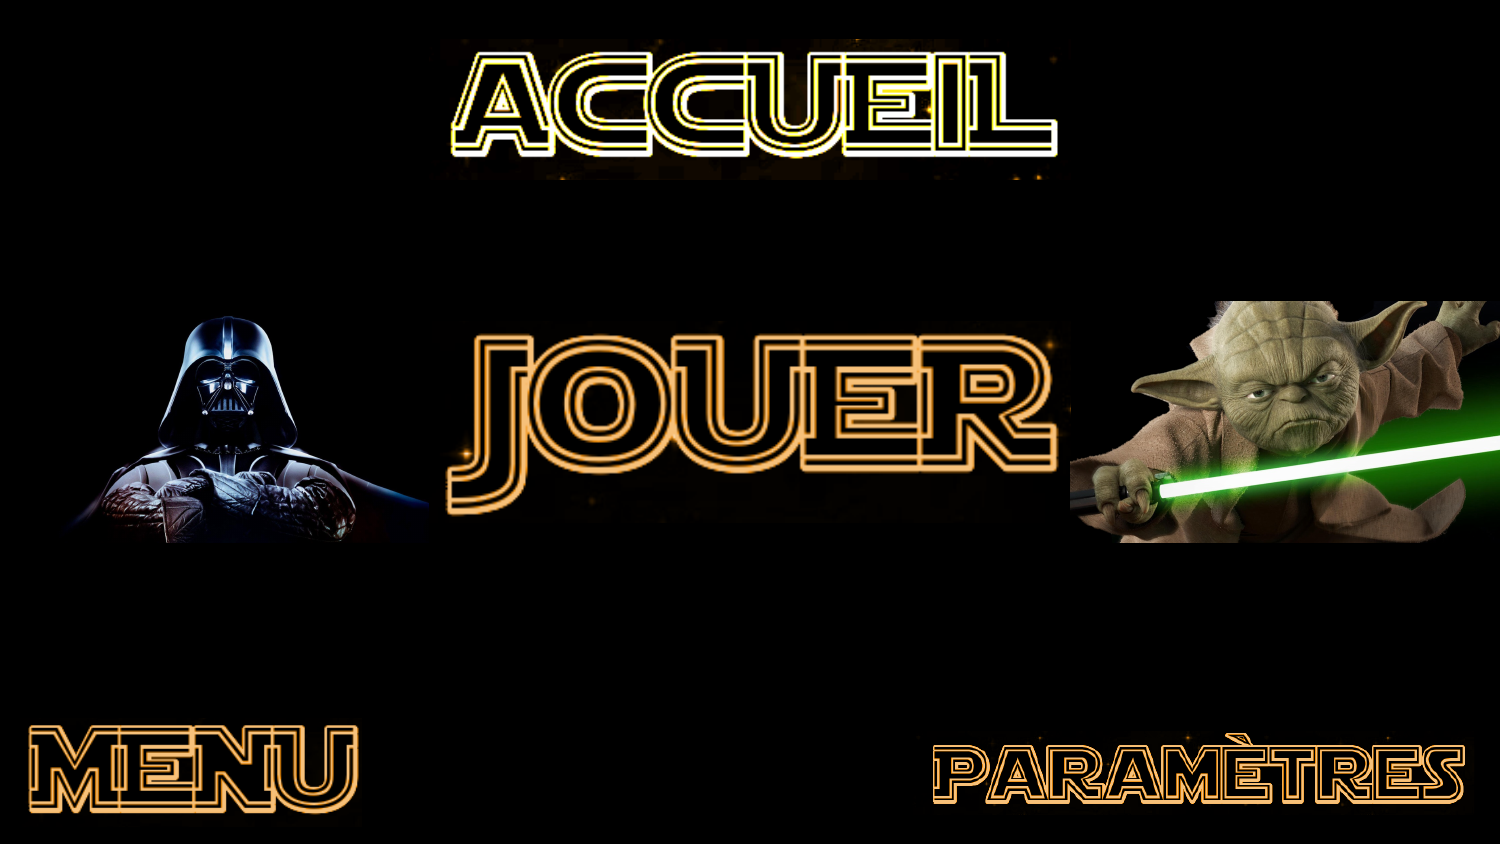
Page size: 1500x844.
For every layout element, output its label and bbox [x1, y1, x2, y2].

picture [912, 730, 1475, 815]
picture [18, 718, 363, 827]
picture [0, 300, 1500, 543]
picture [428, 39, 1072, 180]
